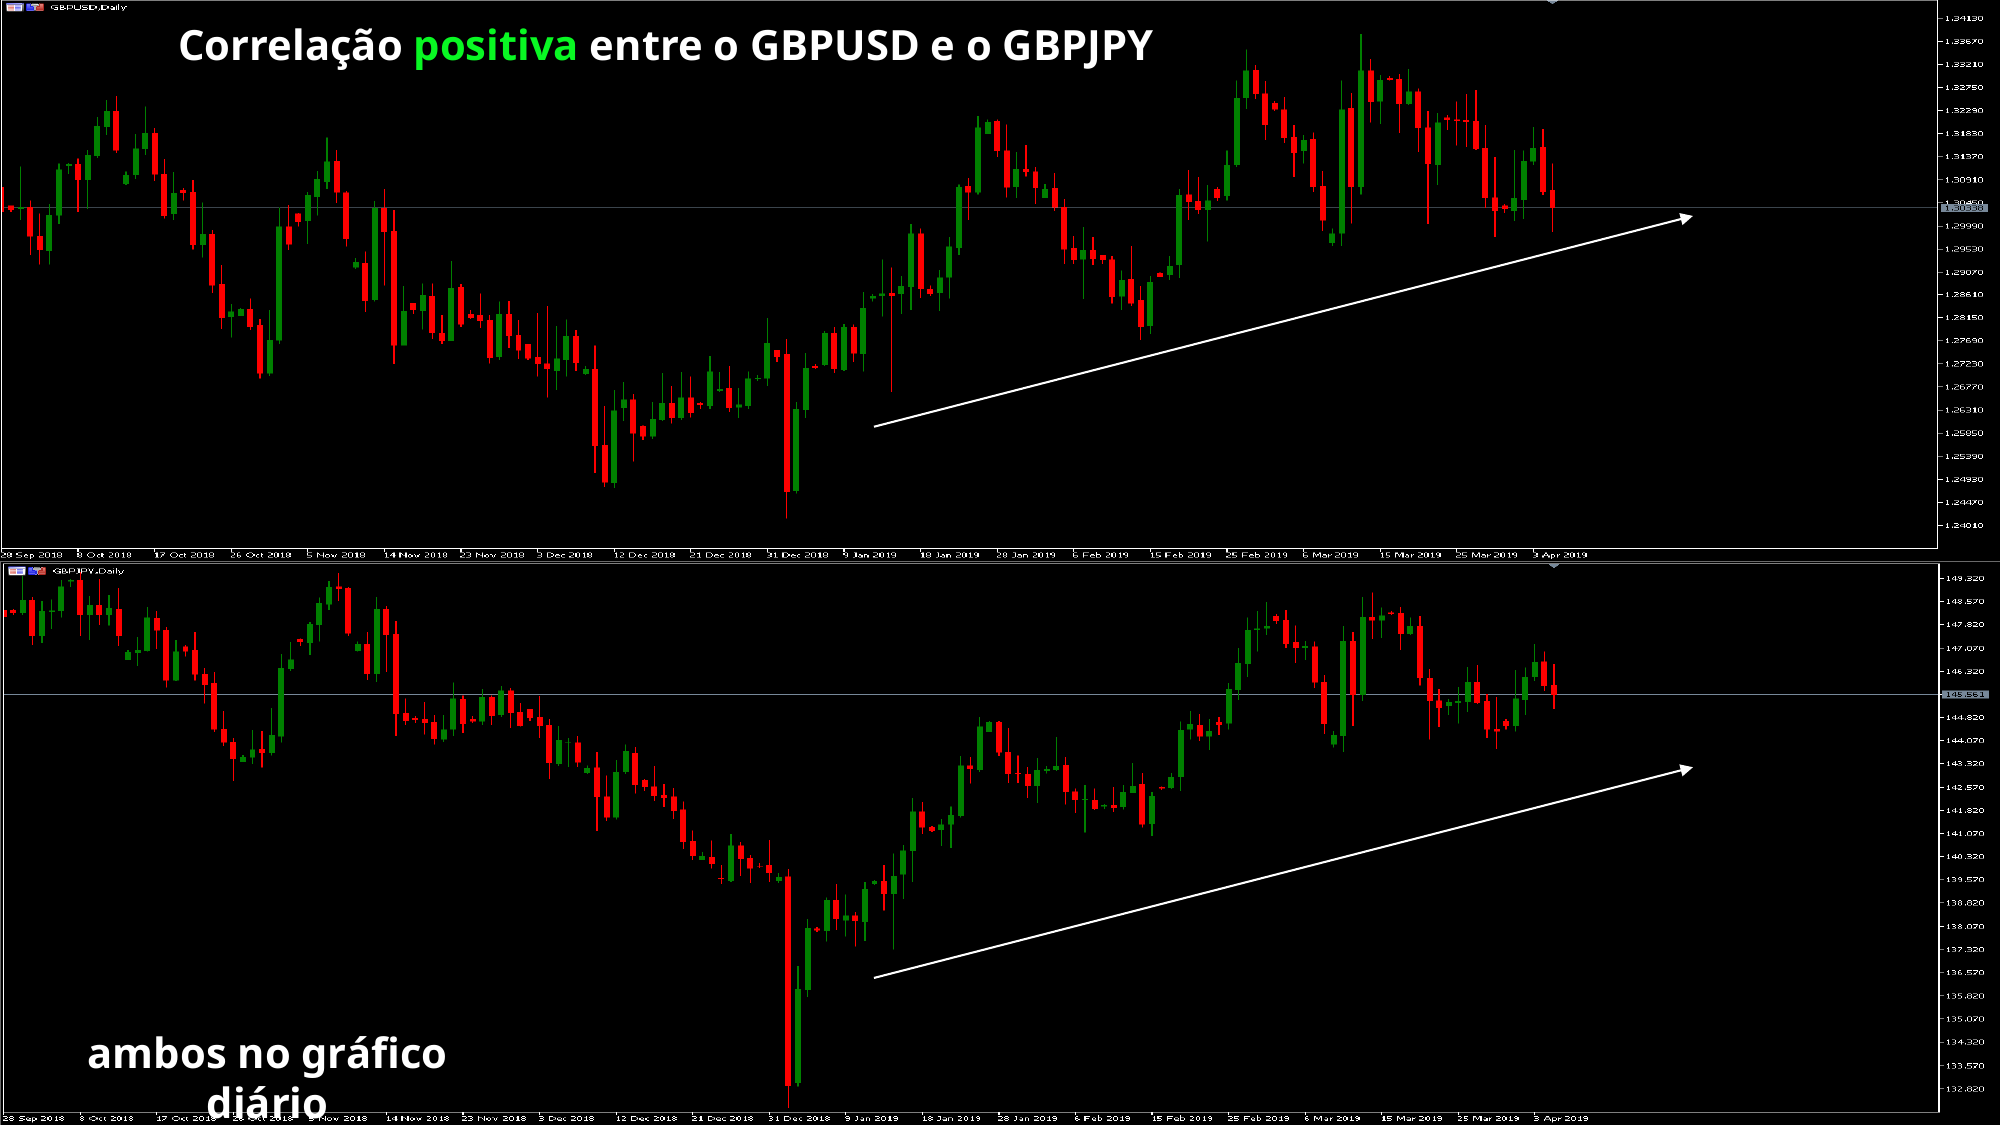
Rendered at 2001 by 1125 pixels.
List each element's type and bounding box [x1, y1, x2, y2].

text_box [873, 767, 1693, 978]
picture [0, 0, 2000, 1125]
text_box [873, 215, 1693, 427]
